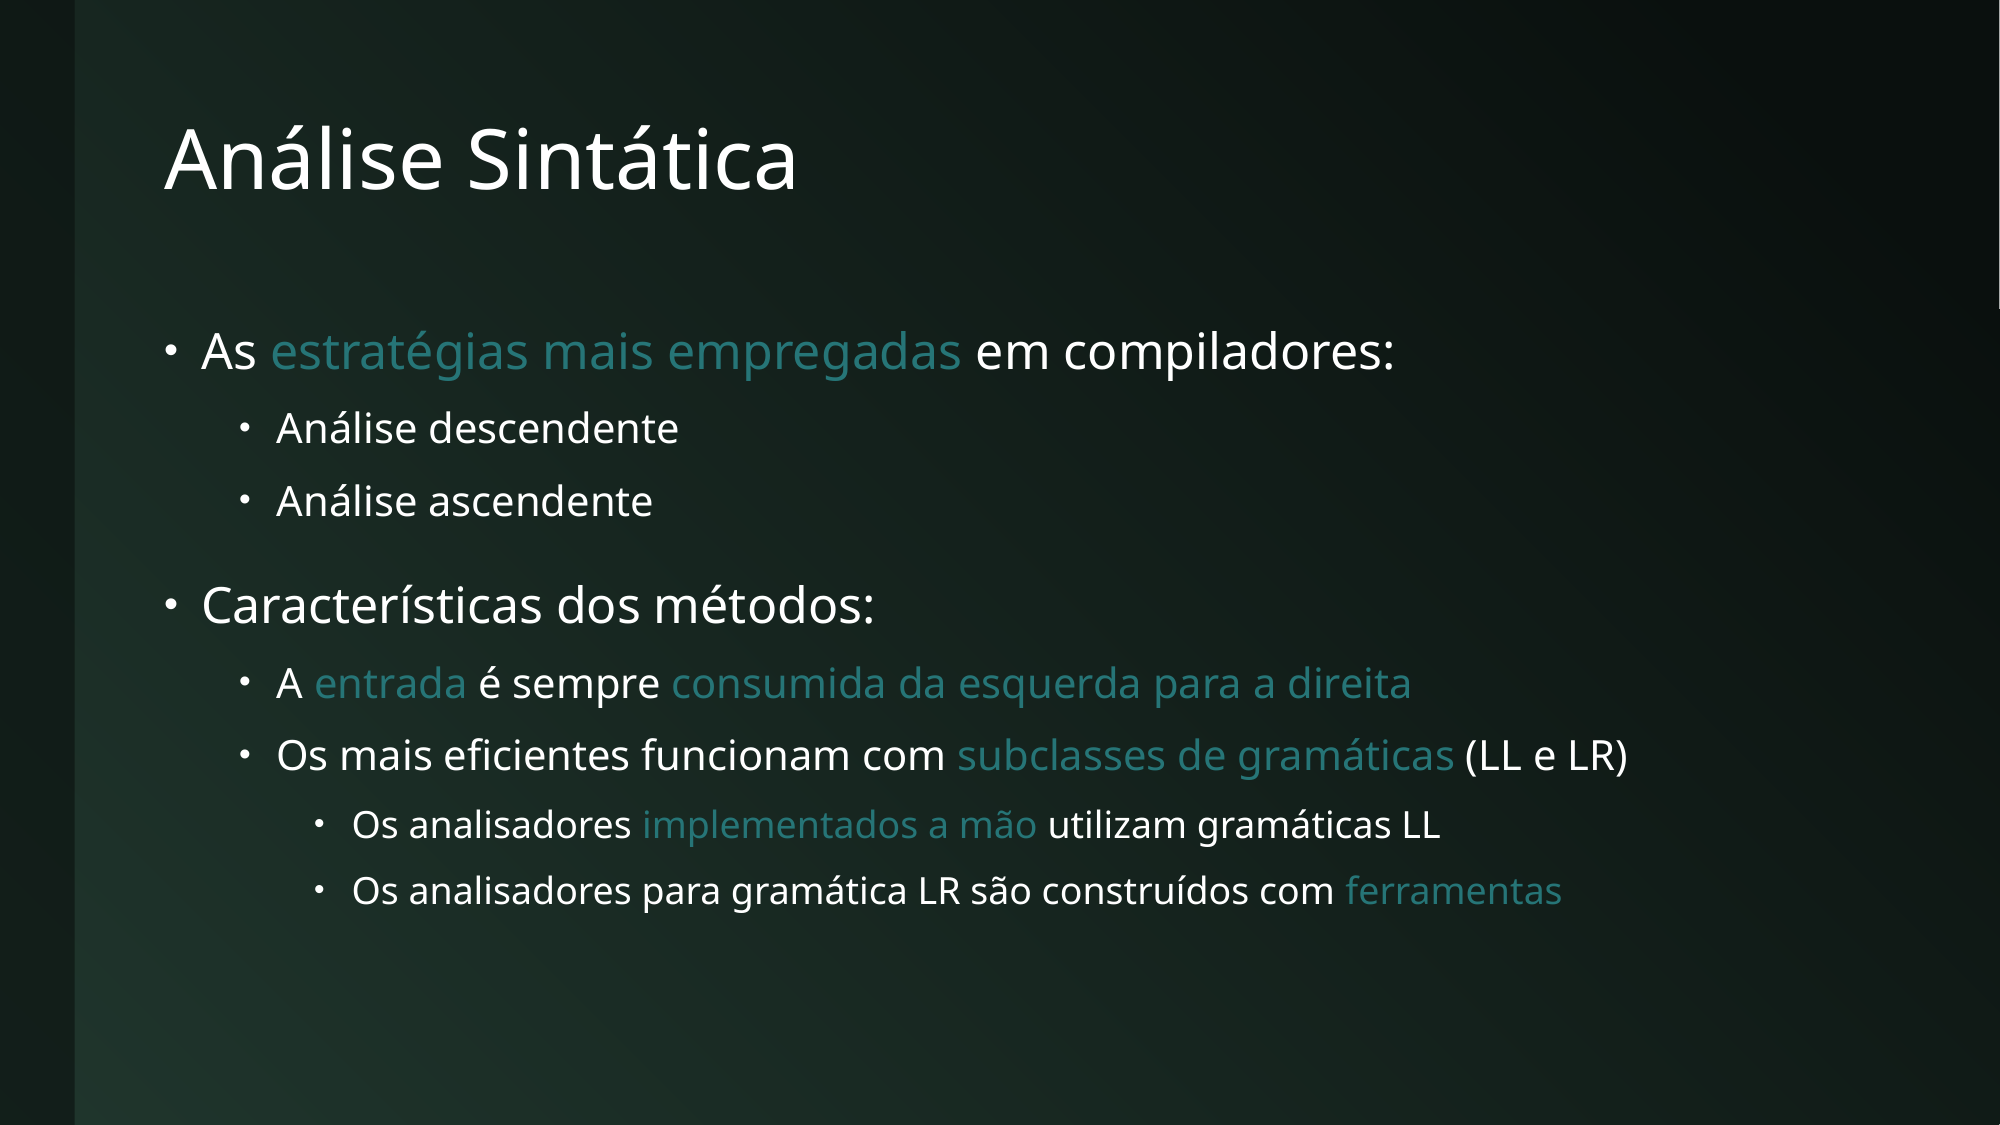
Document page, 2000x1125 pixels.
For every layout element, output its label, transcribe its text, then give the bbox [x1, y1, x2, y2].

list As estratégias mais empregadas em compiladores: Análise descendente Análise ascendente Características dos métodos: A entrada é sempre consumida da esquerda para a direita Os mais eficientes funcionam com subclasses de gramáticas (LL e LR) Os analisadores implementados a mão utilizam gramáticas LL Os analisadores para gramática LR são construídos com ferramentas [149, 299, 1898, 1025]
title Análise Sintática [149, 62, 1898, 263]
